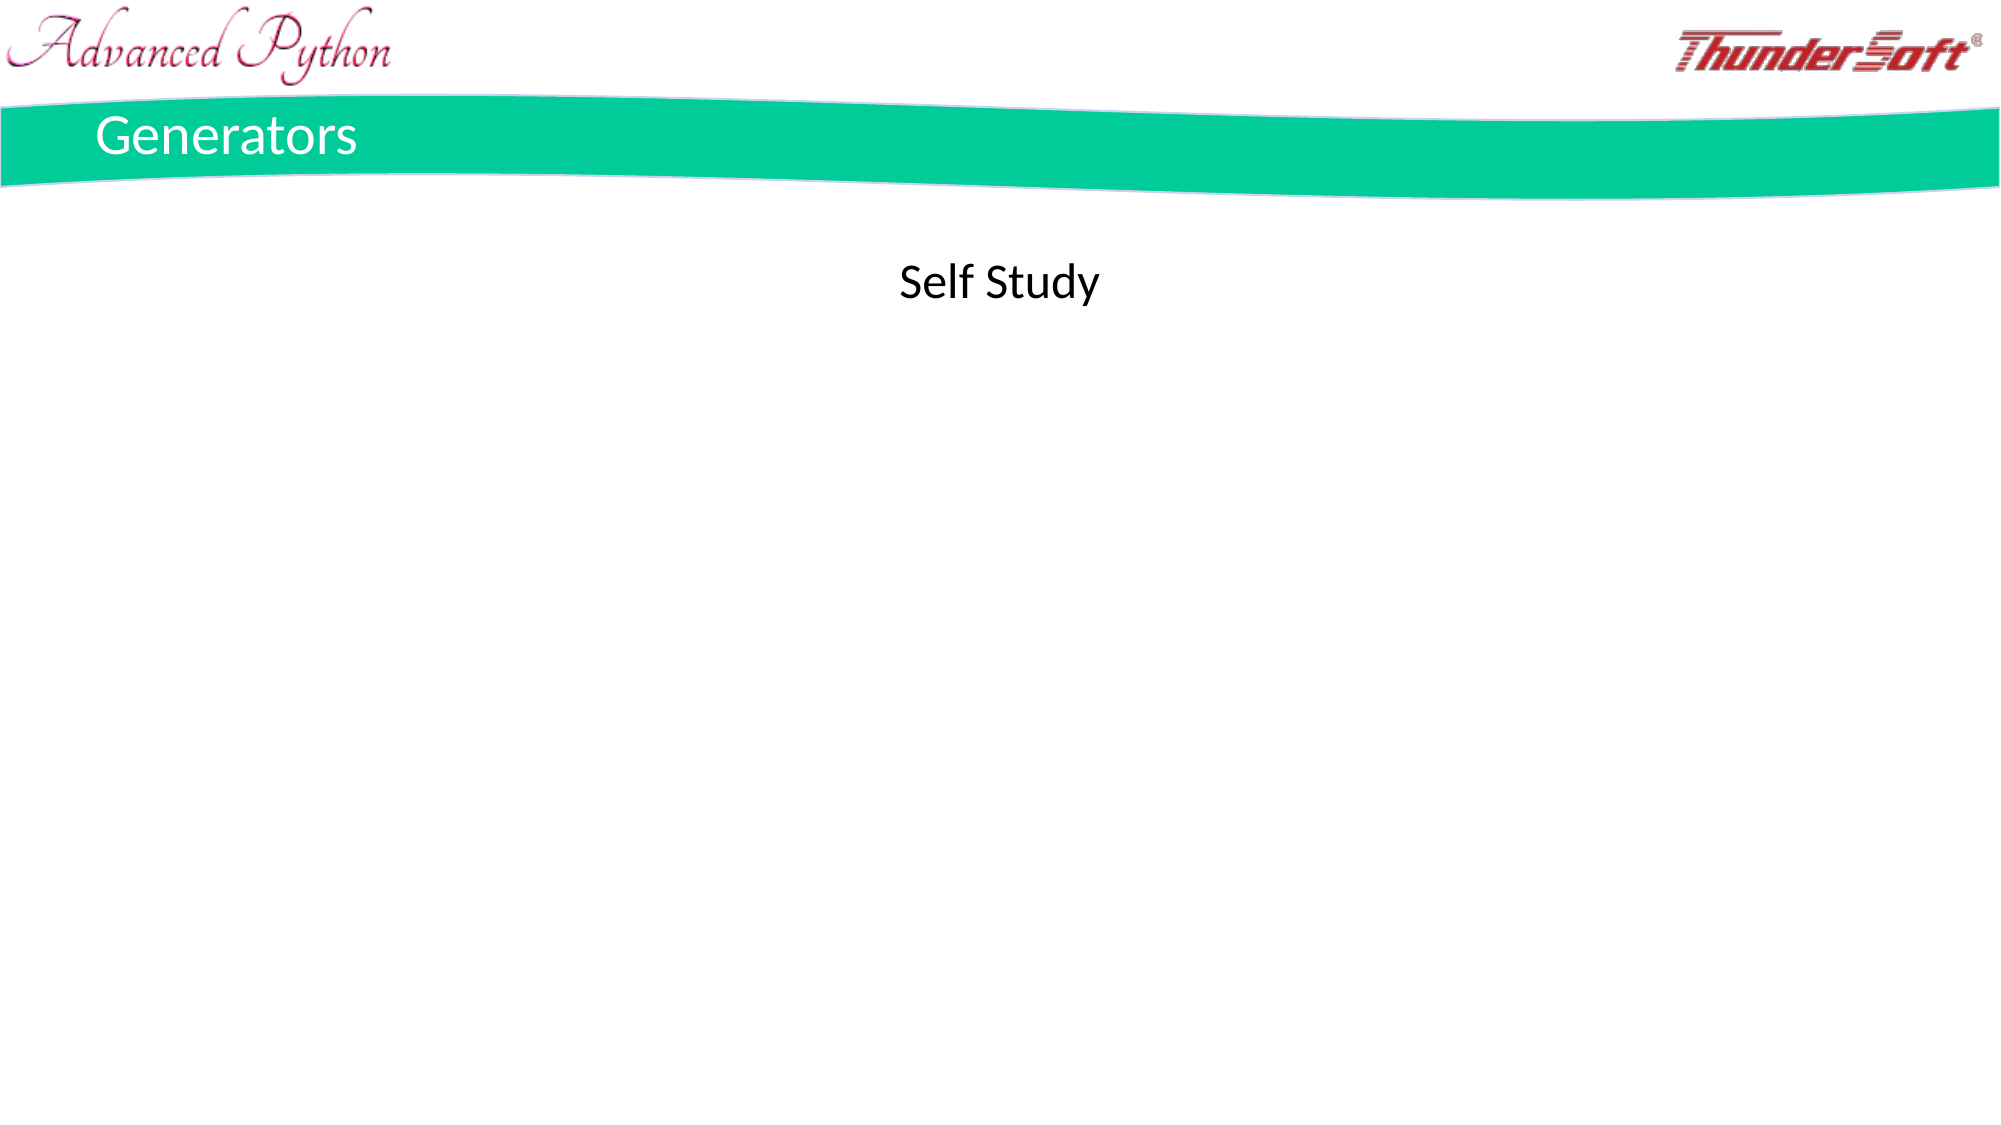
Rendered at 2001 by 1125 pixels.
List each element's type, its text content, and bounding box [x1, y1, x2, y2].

picture [0, 0, 400, 89]
text_box Self Study [884, 241, 1116, 317]
picture [1670, 18, 2000, 91]
text_box Generators [80, 89, 374, 174]
text_box [0, 93, 2000, 201]
